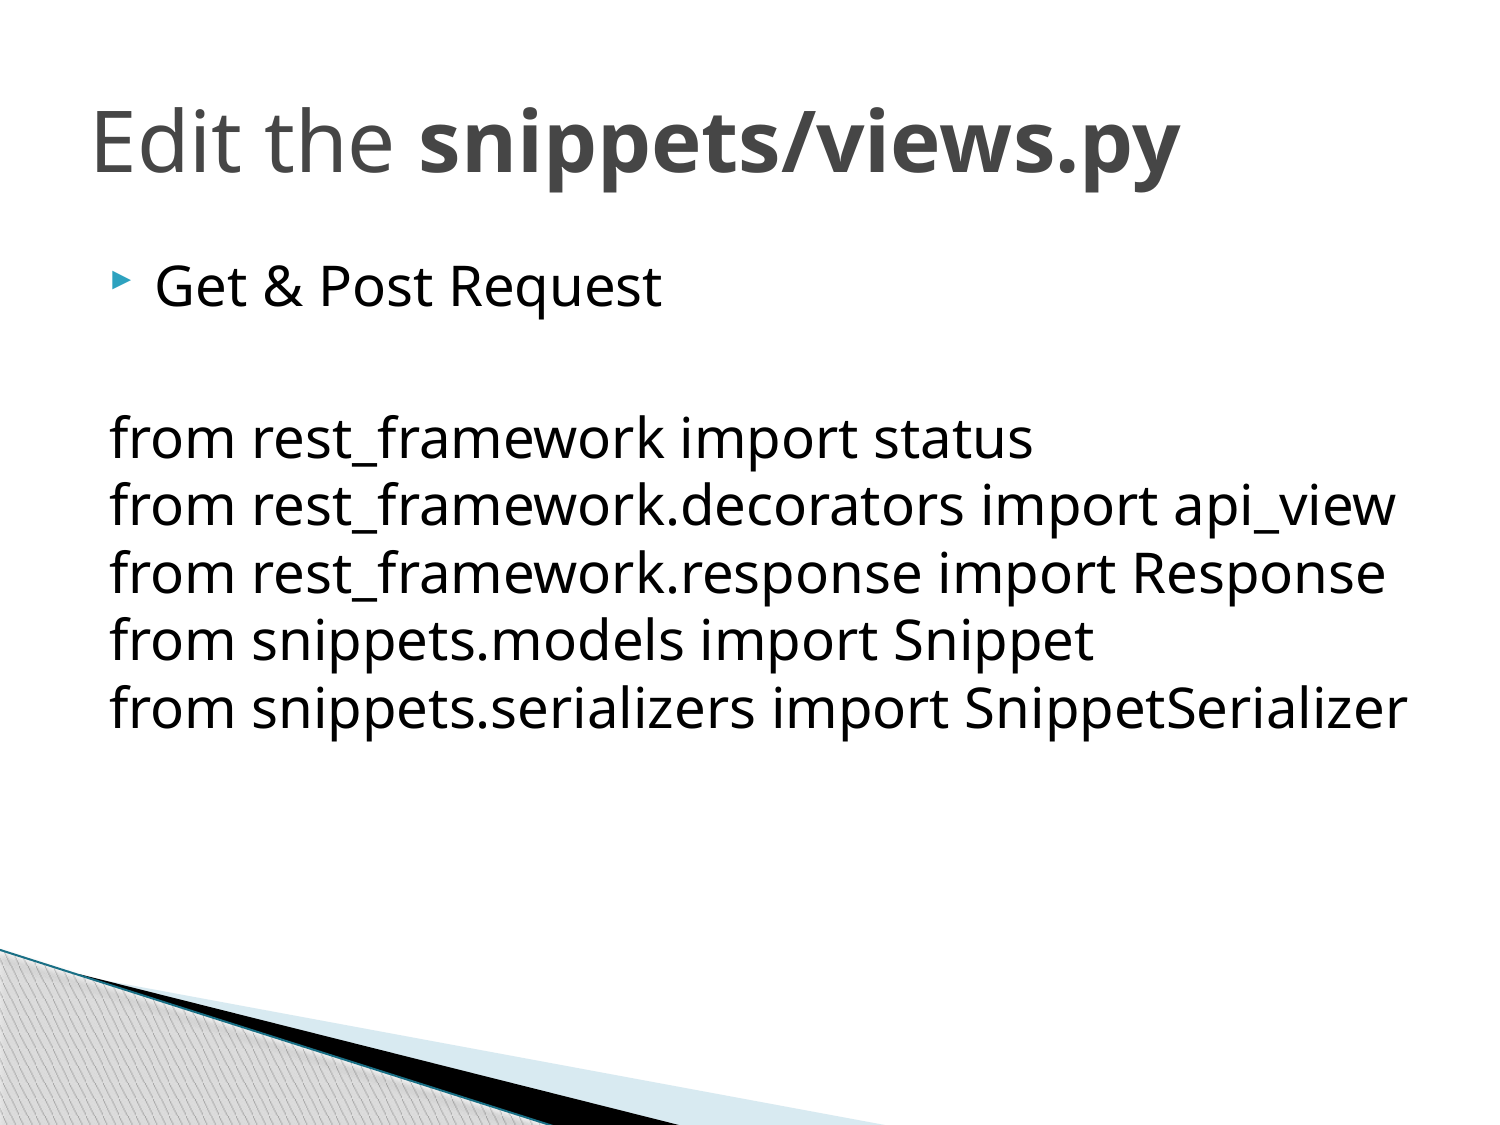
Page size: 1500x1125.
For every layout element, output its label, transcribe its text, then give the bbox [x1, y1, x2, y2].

list Get & Post Request from rest_framework import status from rest_framework.decorators import api_view from rest_framework.response import Response from snippets.models import Snippet from snippets.serializers import SnippetSerializer [75, 243, 1425, 986]
title Edit the snippets/views.py [75, 45, 1425, 233]
